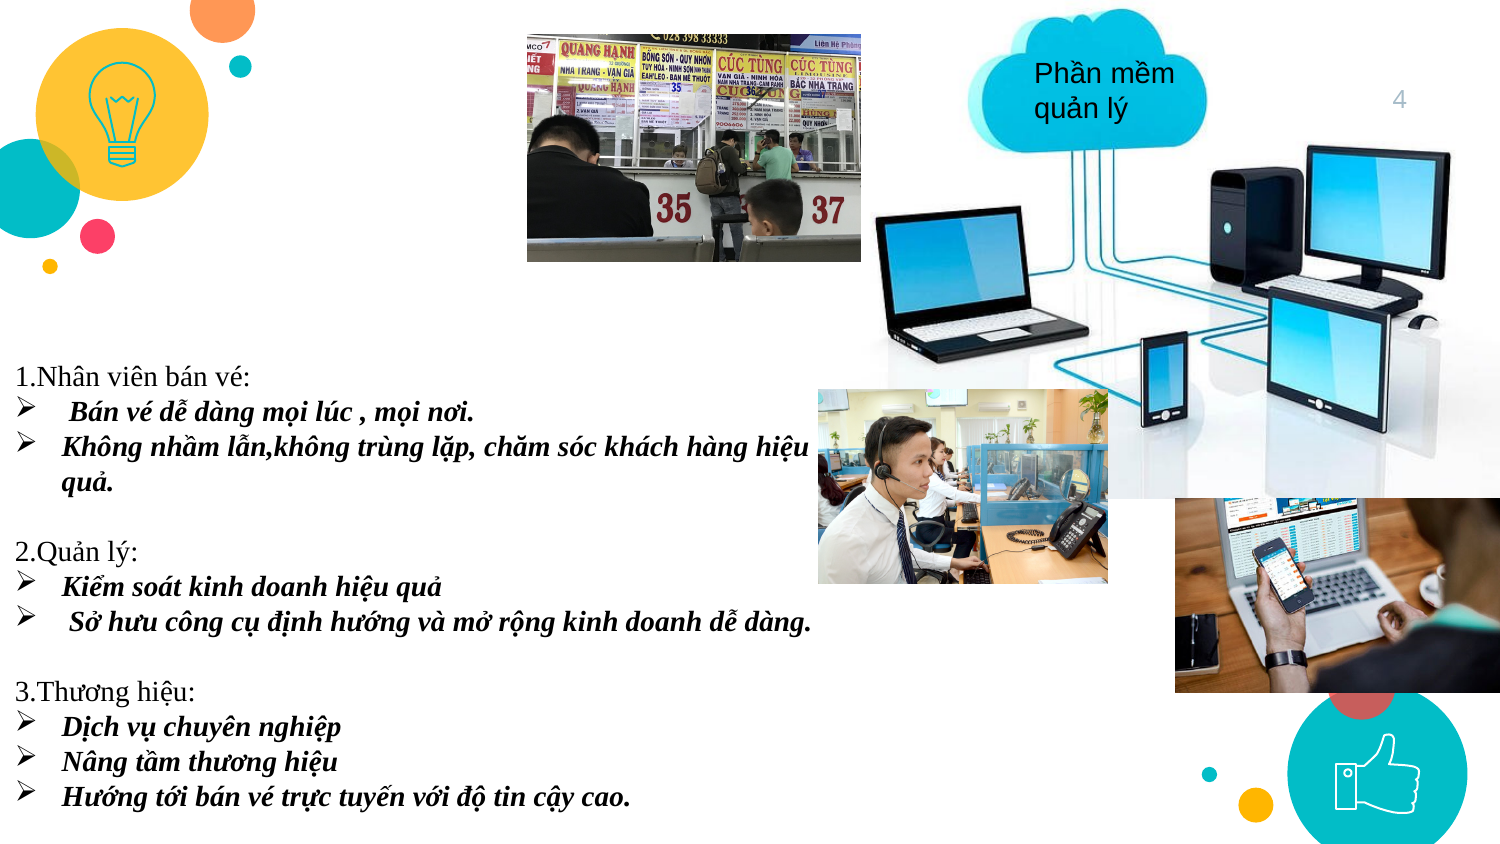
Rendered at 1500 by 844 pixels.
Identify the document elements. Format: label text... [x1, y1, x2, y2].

text_box 1.Nhân viên bán vé: Bán vé dễ dàng mọi lúc , mọi nơi. Không nhầm lẫn,không trùng lặp, chăm sóc khách hàng hiệu quả. 2.Quản lý: Kiểm soát kinh doanh hiệu quả Sở hưu công cụ định hướng và mở rộng kinh doanh dễ dàng. 3.Thương hiệu: Dịch vụ chuyên nghiệp Nâng tầm thương hiệu Hướng tới bán vé trực tuyến với độ tin cậy cao. [0, 350, 836, 820]
picture [527, 0, 1500, 694]
